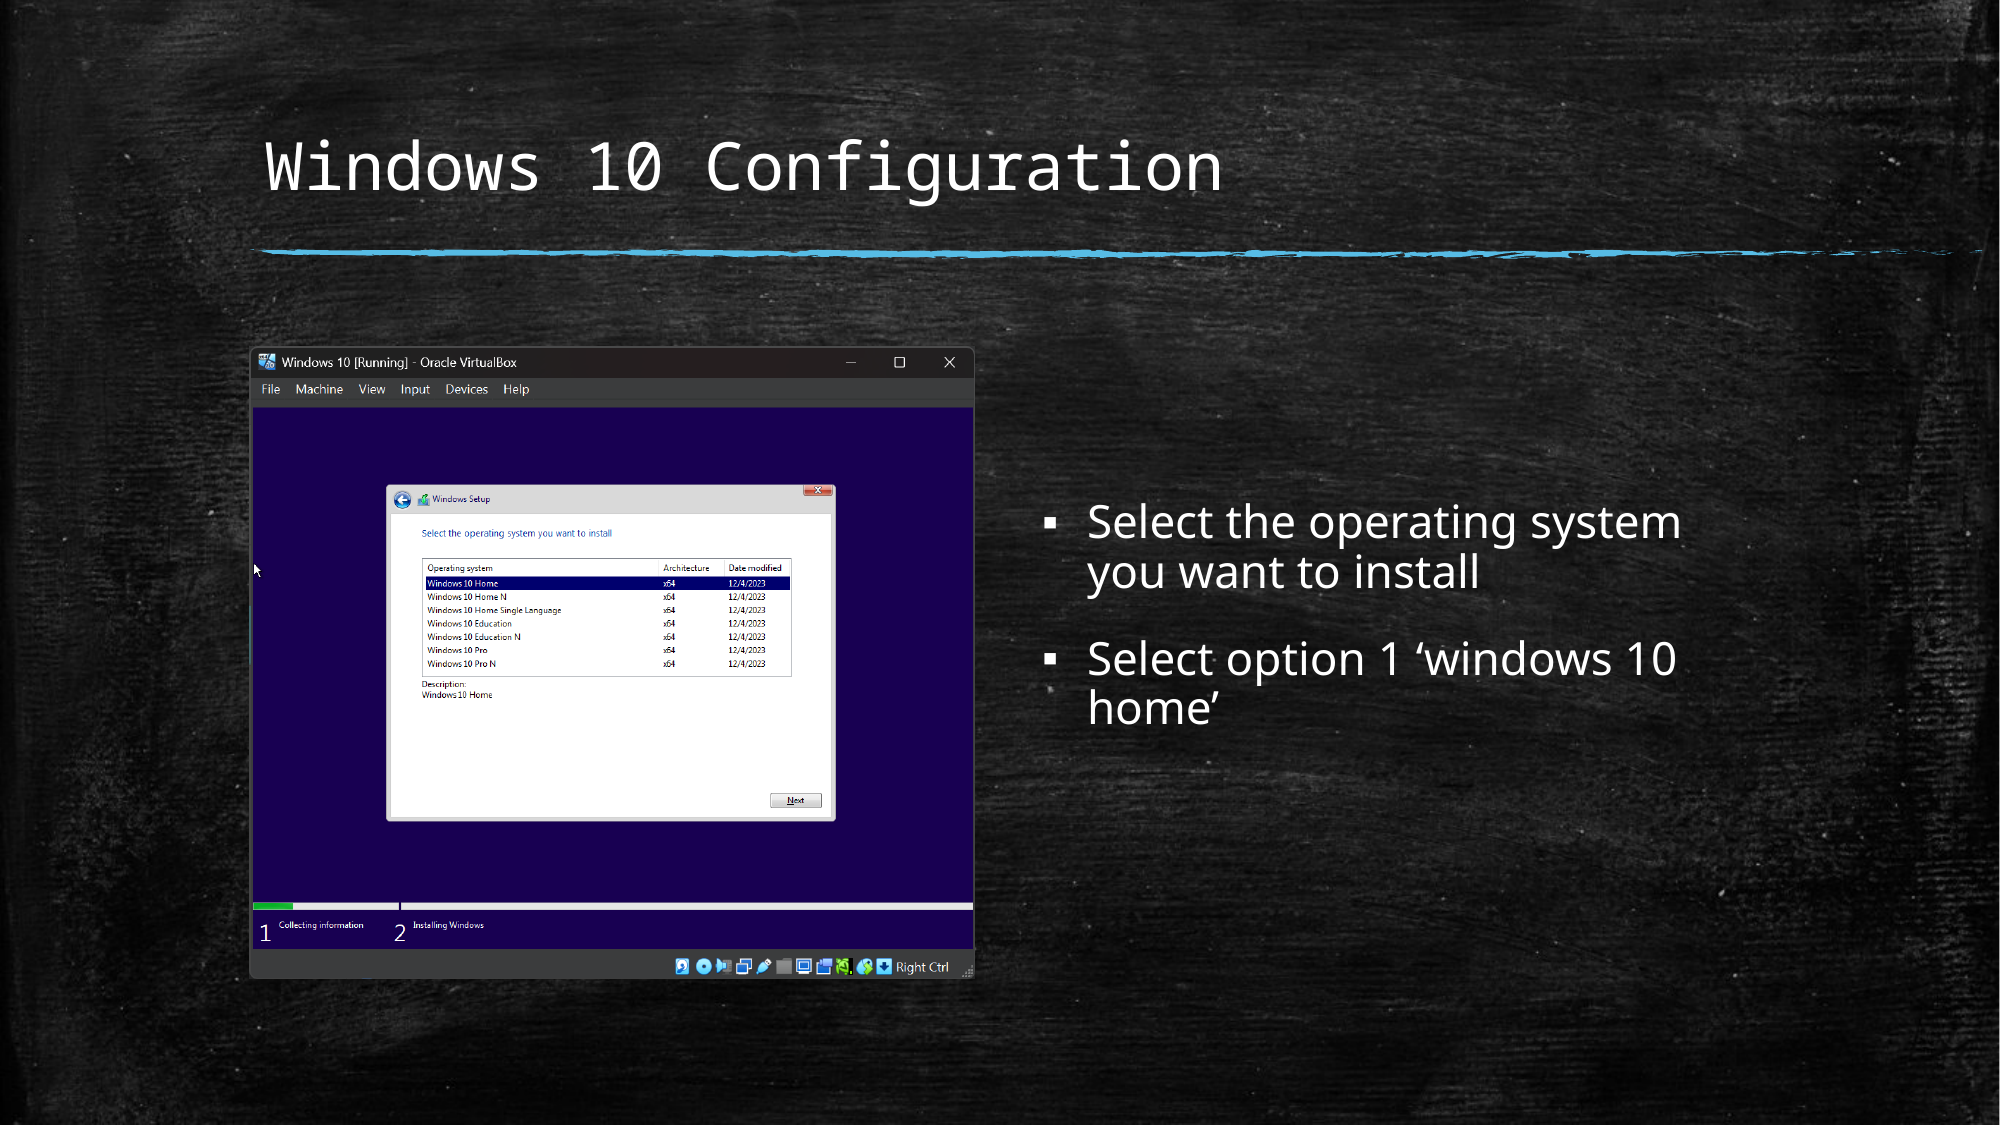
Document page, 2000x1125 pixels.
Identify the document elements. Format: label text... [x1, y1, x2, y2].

title Windows 10 Configuration [249, 45, 1750, 213]
text_box Select the operating system you want to install Select option 1 ‘windows 10 home’ [1027, 491, 1752, 1125]
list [249, 346, 975, 979]
